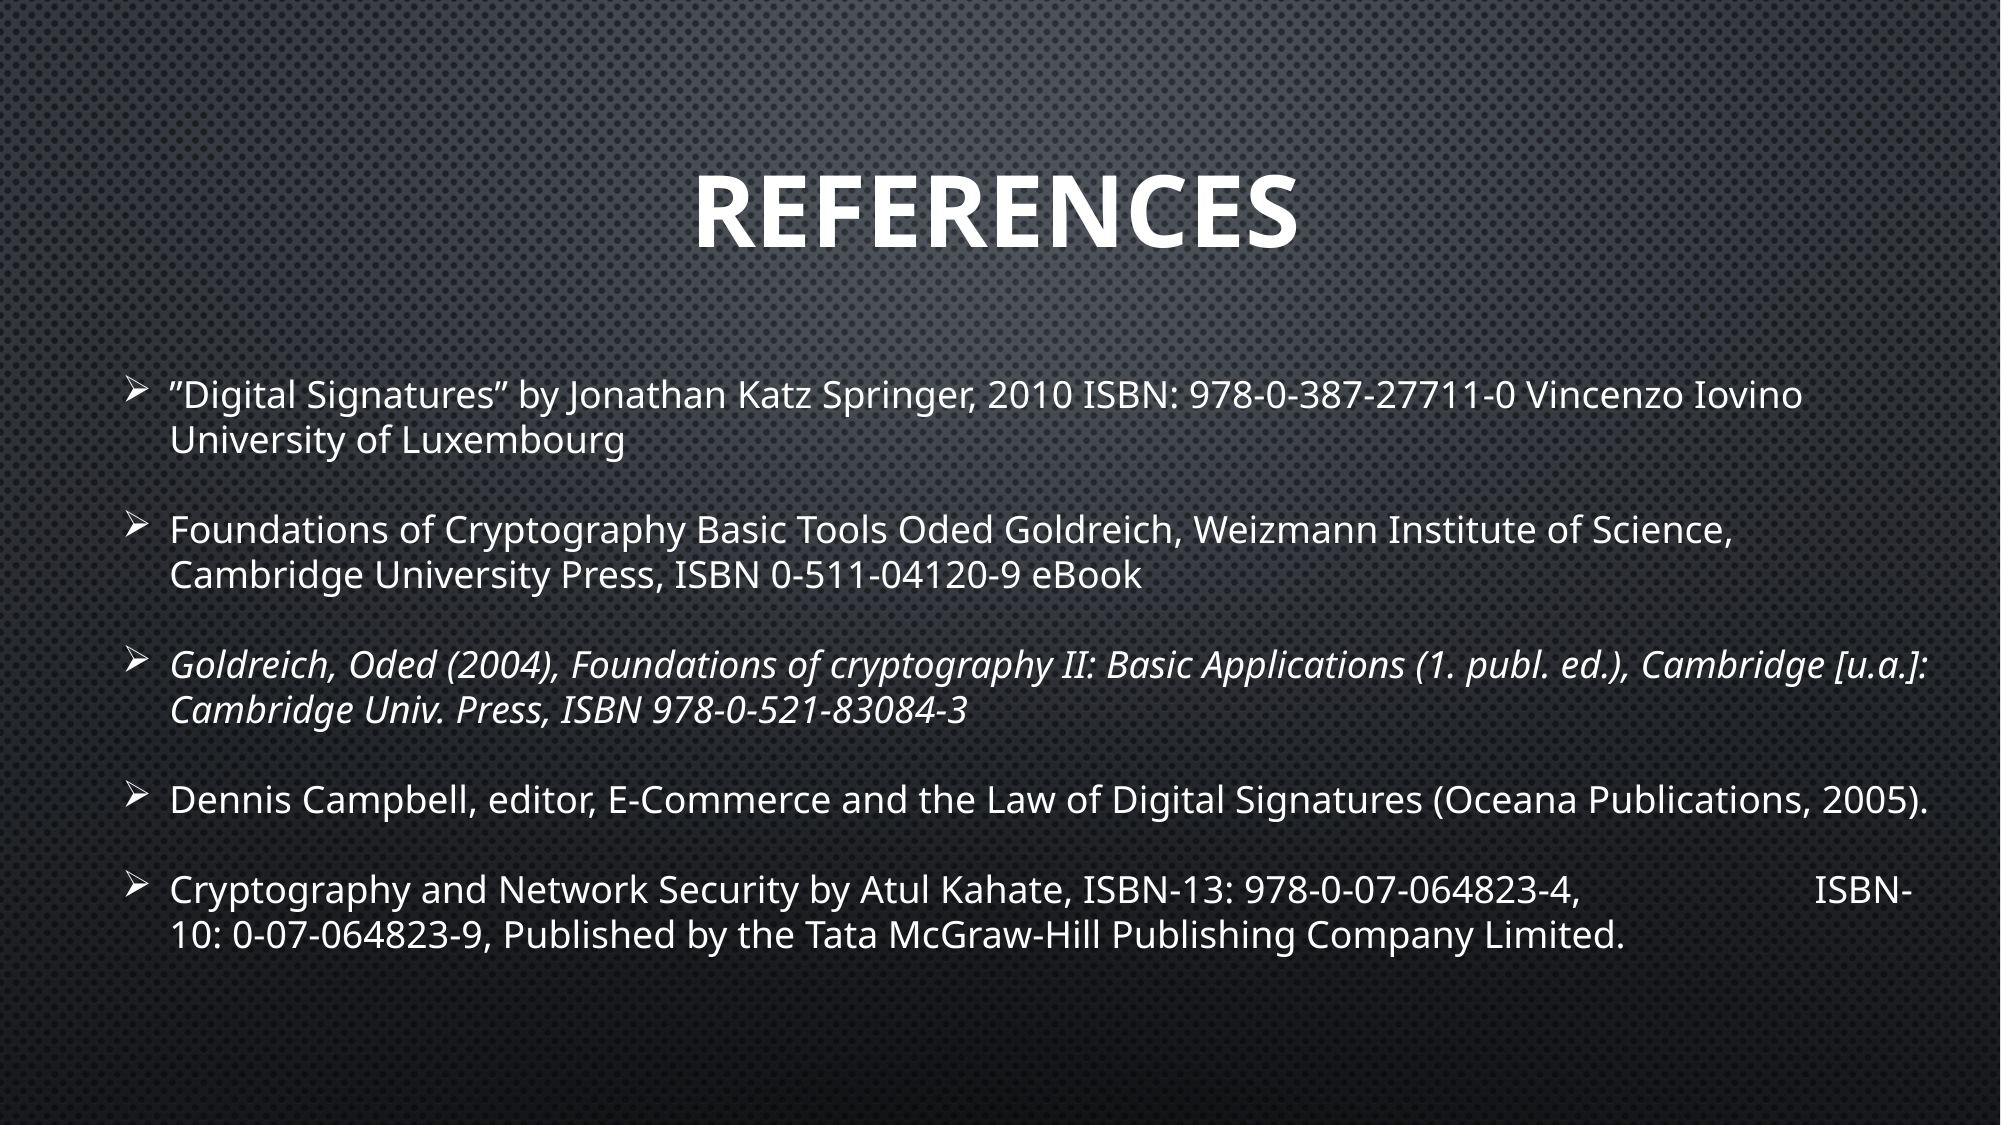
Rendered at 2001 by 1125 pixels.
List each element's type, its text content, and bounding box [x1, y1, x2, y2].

title REFERENCES [183, 51, 1808, 363]
text_box ”Digital Signatures” by Jonathan Katz Springer, 2010 ISBN: 978-0-387-27711-0 Vincenzo Iovino University of Luxembourg Foundations of Cryptography Basic Tools Oded Goldreich, Weizmann Institute of Science, Cambridge University Press, ISBN 0-511-04120-9 eBook Goldreich, Oded (2004), Foundations of cryptography II: Basic Applications (1. publ. ed.), Cambridge [u.a.]: Cambridge Univ. Press, ISBN 978-0-521-83084-3 Dennis Campbell, editor, E-Commerce and the Law of Digital Signatures (Oceana Publications, 2005). Cryptography and Network Security by Atul Kahate, ISBN-13: 978-0-07-064823-4, ISBN-10: 0-07-064823-9, Published by the Tata McGraw-Hill Publishing Company Limited. [107, 363, 1946, 1099]
